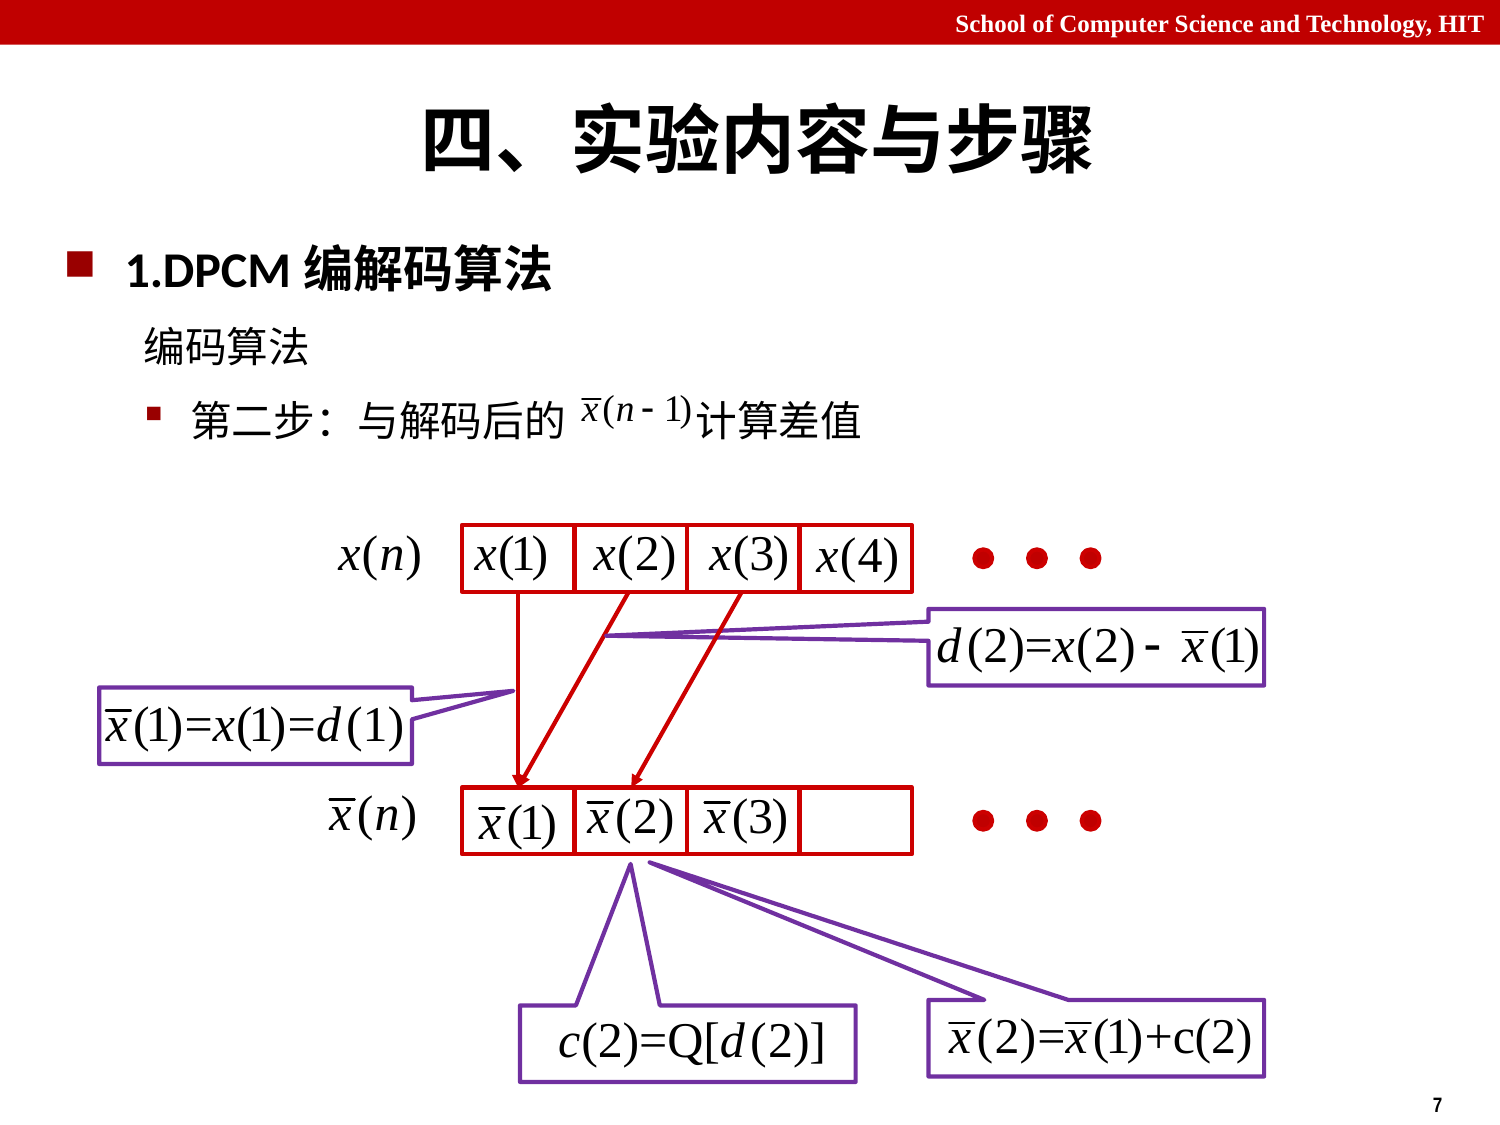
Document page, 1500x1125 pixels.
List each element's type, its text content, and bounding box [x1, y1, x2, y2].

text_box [519, 1005, 856, 1083]
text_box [928, 608, 1271, 686]
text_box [461, 524, 1100, 594]
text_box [461, 787, 1100, 861]
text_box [95, 687, 413, 765]
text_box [319, 784, 429, 852]
title 四、实验内容与步骤 [37, 74, 1480, 201]
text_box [328, 524, 433, 592]
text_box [928, 999, 1265, 1077]
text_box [574, 387, 700, 438]
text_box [630, 591, 743, 788]
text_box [517, 591, 629, 788]
list 1.DPCM编解码算法 编码算法 第二步：与解码后的 计算差值 [53, 212, 1464, 1077]
